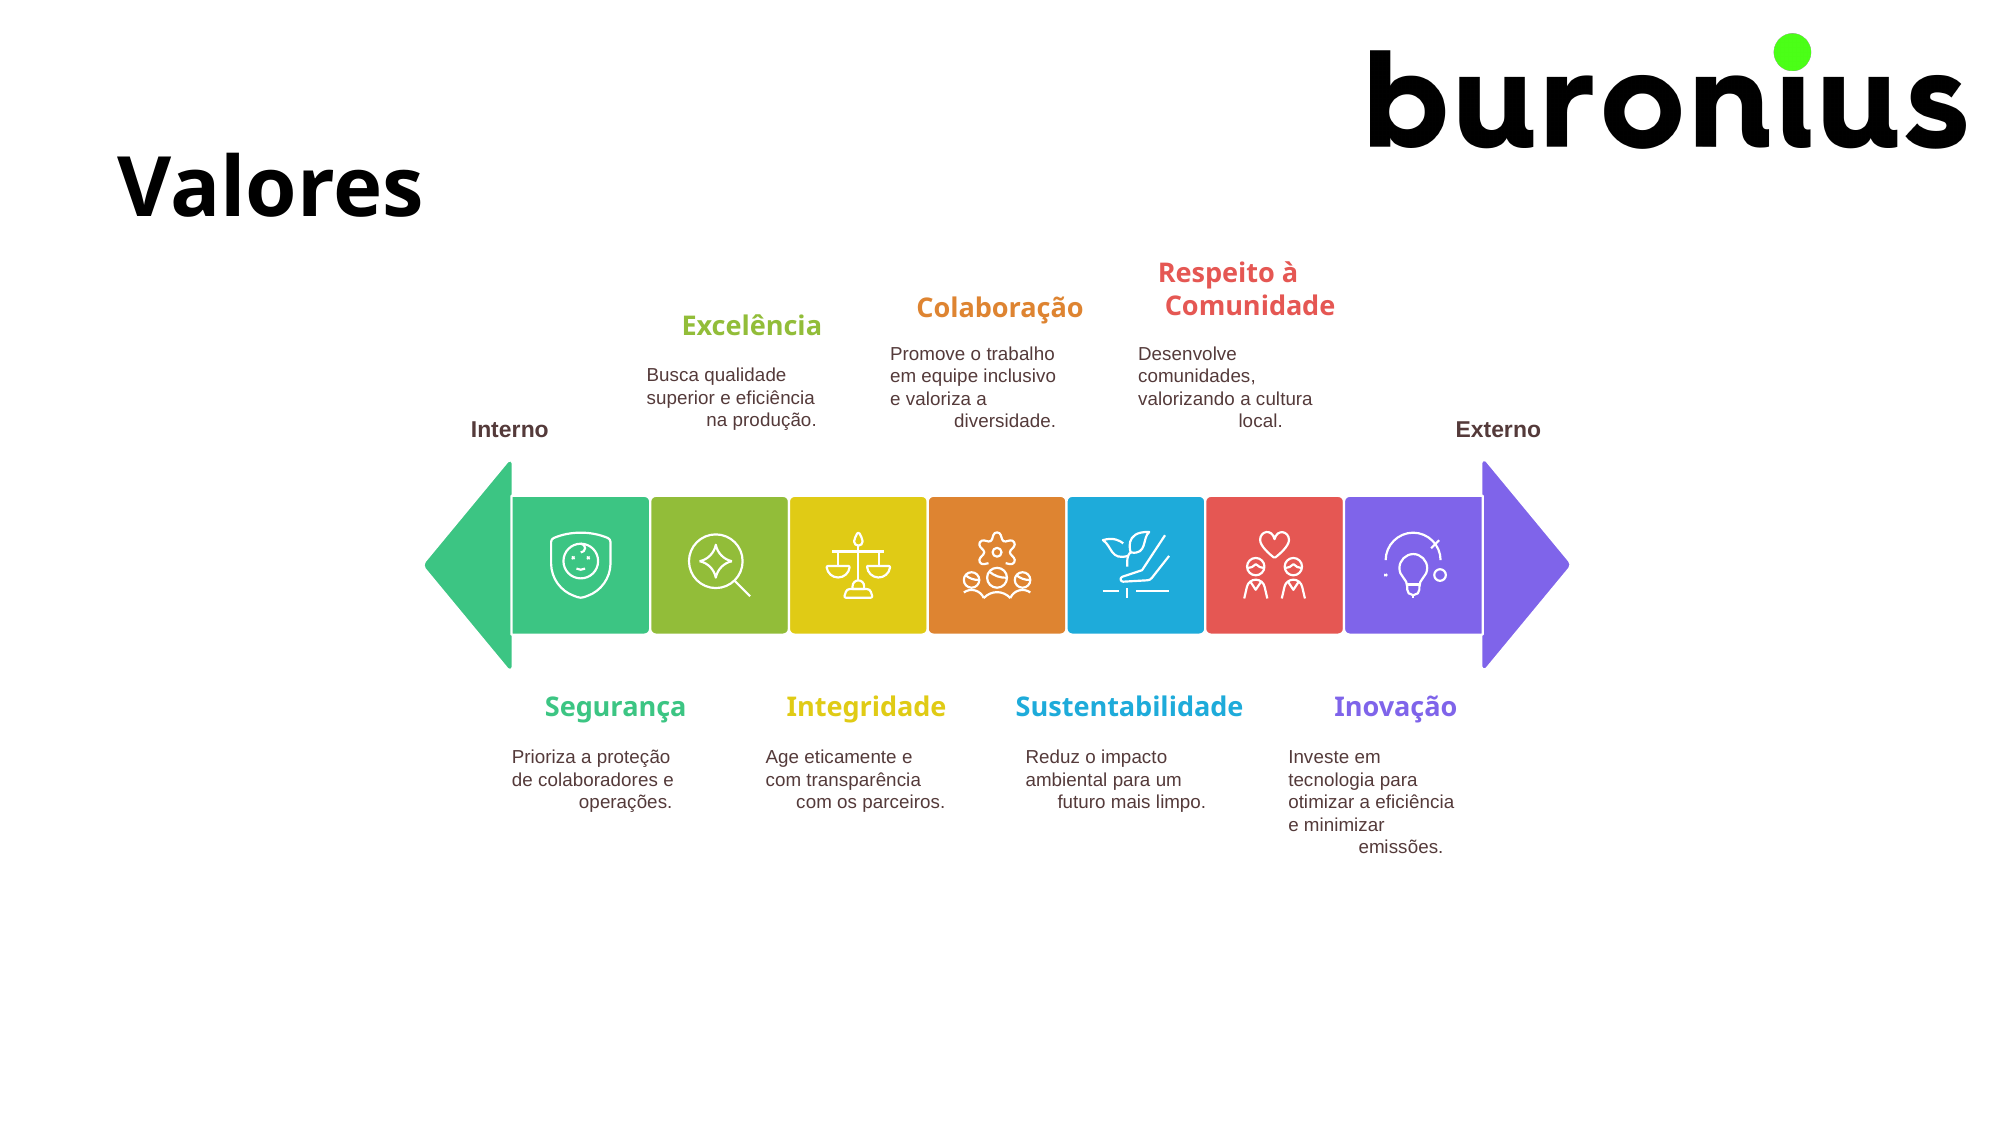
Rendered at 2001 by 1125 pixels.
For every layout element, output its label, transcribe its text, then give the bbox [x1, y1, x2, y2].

picture [1363, 29, 1989, 192]
text_box Reduz o impacto ambiental para um futuro mais limpo. [1025, 744, 1239, 813]
text_box Inovação [1328, 689, 1463, 723]
text_box Respeito à Comunidade [1157, 255, 1343, 321]
text_box Externo [1441, 415, 1556, 443]
text_box Sustentabilidade [1009, 689, 1250, 723]
text_box Desenvolve comunidades, valorizando a cultura local. [1138, 341, 1384, 432]
text_box Integridade [784, 689, 949, 723]
text_box Busca qualidade superior e eficiência na produção. [646, 363, 877, 431]
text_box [1204, 495, 1343, 636]
text_box Valores [102, 126, 772, 241]
text_box Interno [468, 415, 552, 443]
text_box Age eticamente e com transparência com os parceiros. [765, 744, 976, 813]
text_box Prioriza a proteção de colaboradores e operações. [511, 744, 740, 813]
text_box Excelência [676, 307, 828, 341]
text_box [788, 495, 927, 636]
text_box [649, 495, 788, 636]
text_box Promove o trabalho em equipe inclusivo e valoriza a diversidade. [890, 341, 1120, 432]
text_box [927, 495, 1065, 636]
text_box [422, 458, 651, 672]
text_box Segurança [537, 689, 694, 723]
text_box Colaboração [906, 290, 1094, 324]
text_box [1343, 458, 1572, 672]
text_box Investe em tecnologia para otimizar a eficiência e minimizar emissões. [1288, 744, 1514, 858]
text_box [1065, 495, 1204, 636]
